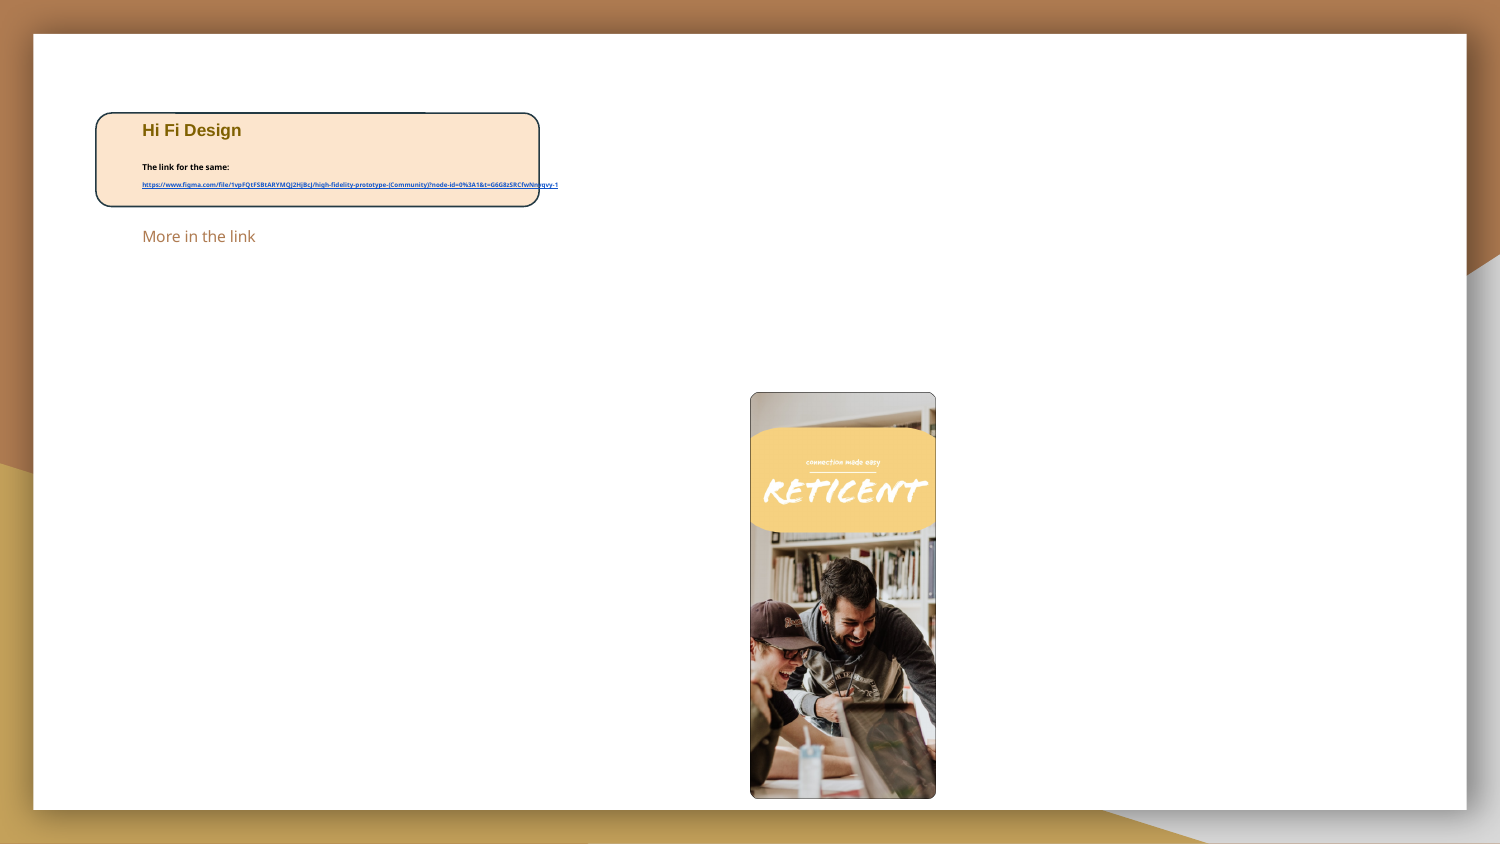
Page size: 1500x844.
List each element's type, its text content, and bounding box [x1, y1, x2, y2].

picture [749, 392, 936, 799]
title Hi Fi Design The link for the same: https://www.figma.com/file/1vpFQtFSBtARYMQJ2HjBcJ/high-fidelity-prototype-(Community)?node-id=0%3A1&t=G6G8zSRCfwNnvqvy-1 More in the link [127, 104, 1359, 262]
text_box [95, 112, 127, 207]
